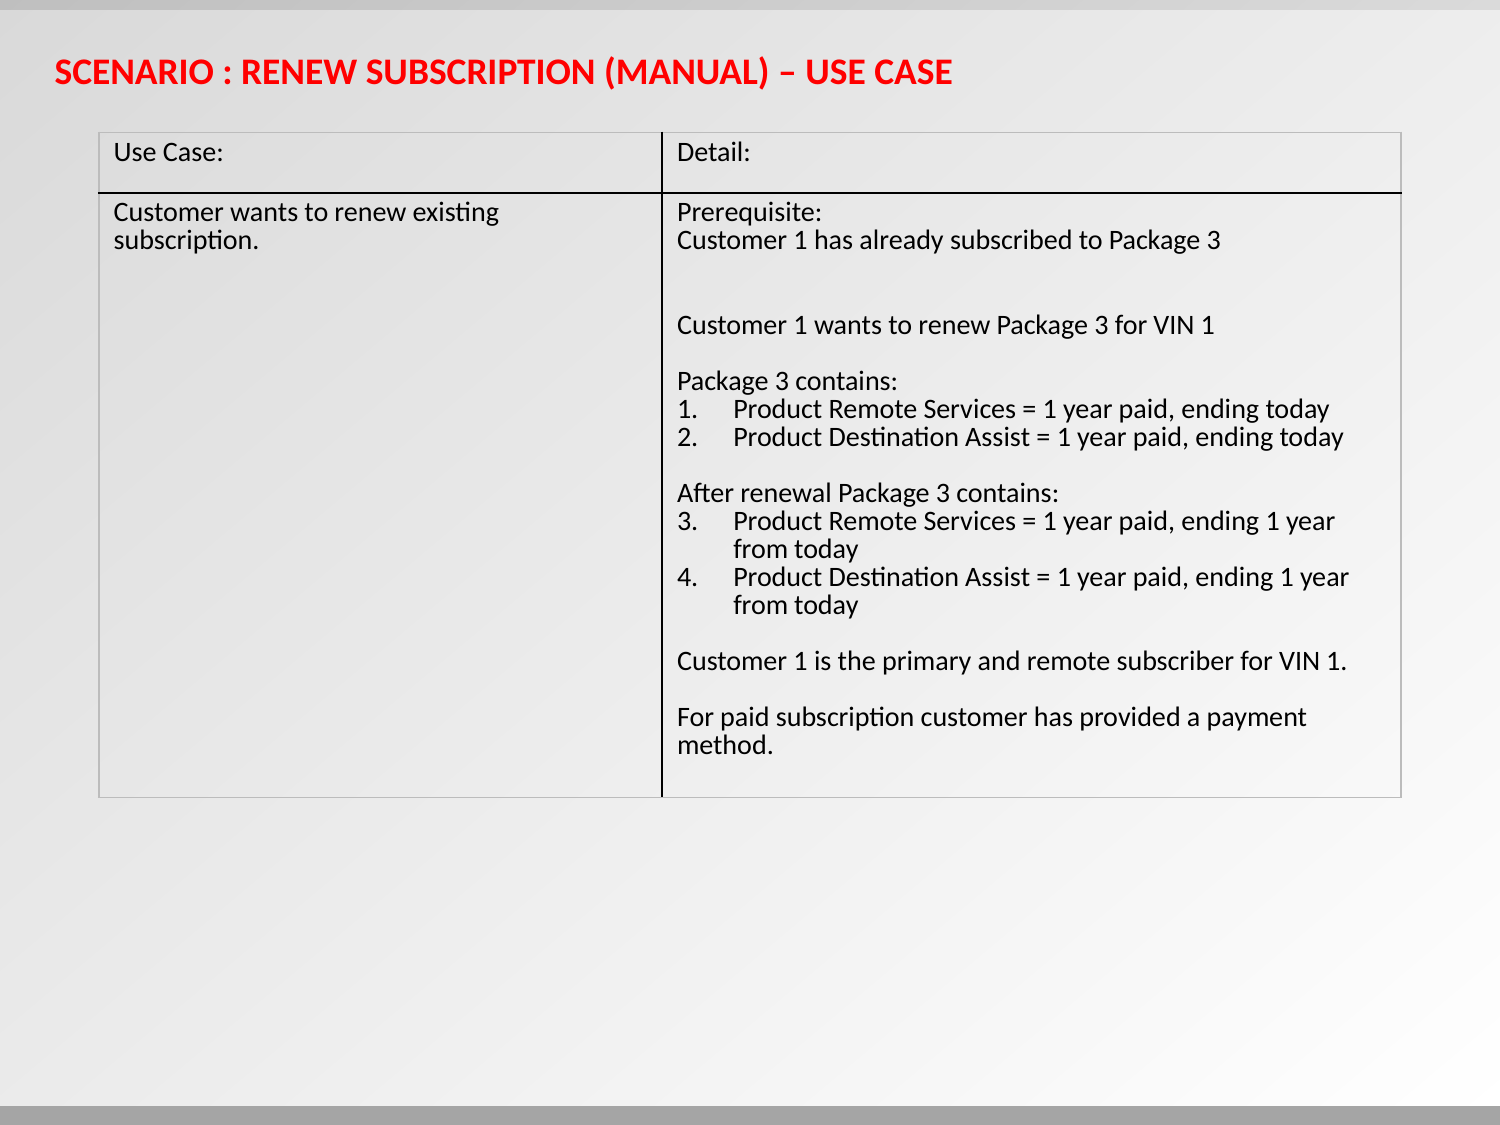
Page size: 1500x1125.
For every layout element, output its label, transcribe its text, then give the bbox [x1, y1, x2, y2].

table_header Detail: [663, 133, 1400, 192]
table_cell Customer wants to renew existing subscription. [100, 194, 661, 797]
text_box Scenario : renew Subscription (Manual) – use case [37, 1, 1340, 109]
table_cell Prerequisite: Customer 1 has already subscribed to Package 3 Customer 1 wants to renew Package 3 for VIN 1 Package 3 contains: Product Remote Services = 1 year paid, ending today Product Destination Assist = 1 year paid, ending today After renewal Package 3 contains: Product Remote Services = 1 year paid, ending 1 year from today Product Destination Assist = 1 year paid, ending 1 year from today Customer 1 is the primary and remote subscriber for VIN 1. For paid subscription customer has provided a payment method. [663, 194, 1400, 797]
table_header Use Case: [100, 133, 661, 192]
